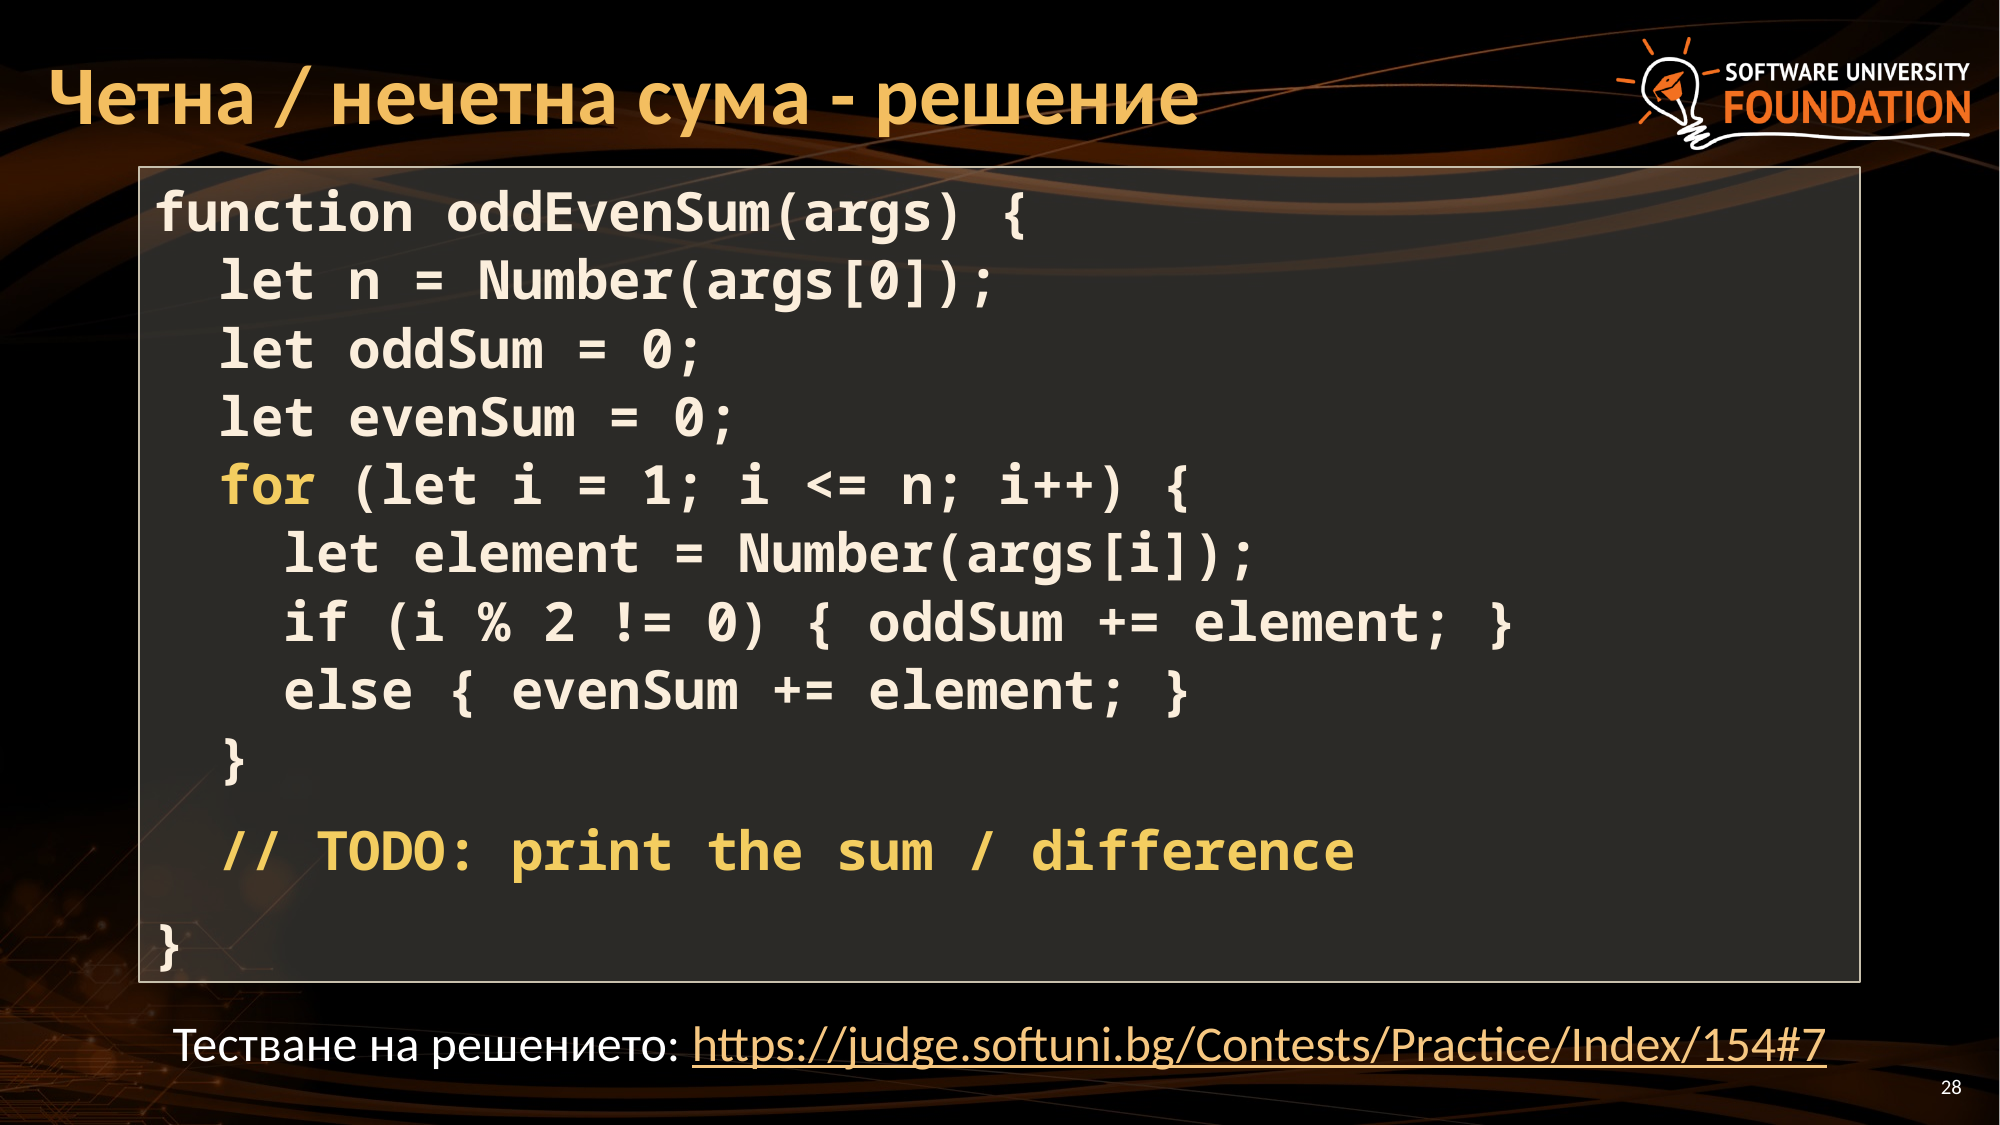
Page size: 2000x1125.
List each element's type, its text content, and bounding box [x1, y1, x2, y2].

text_box Тестване на решението: https://judge.softuni.bg/Contests/Practice/Index/154#7 [124, 1004, 1875, 1080]
slide_number 28 [1897, 1070, 1968, 1103]
text_box function oddEvenSum(args) { let n = Number(args[0]); let oddSum = 0; let evenSum = 0; for (let i = 1; i <= n; i++) { let element = Number(args[i]); if (i % 2 != 0) { oddSum += element; } else { evenSum += element; } } // TODO: print the sum / difference } [139, 166, 1861, 982]
picture [0, 0, 2000, 1125]
title Четна / нечетна сума - решение [30, 6, 1602, 189]
